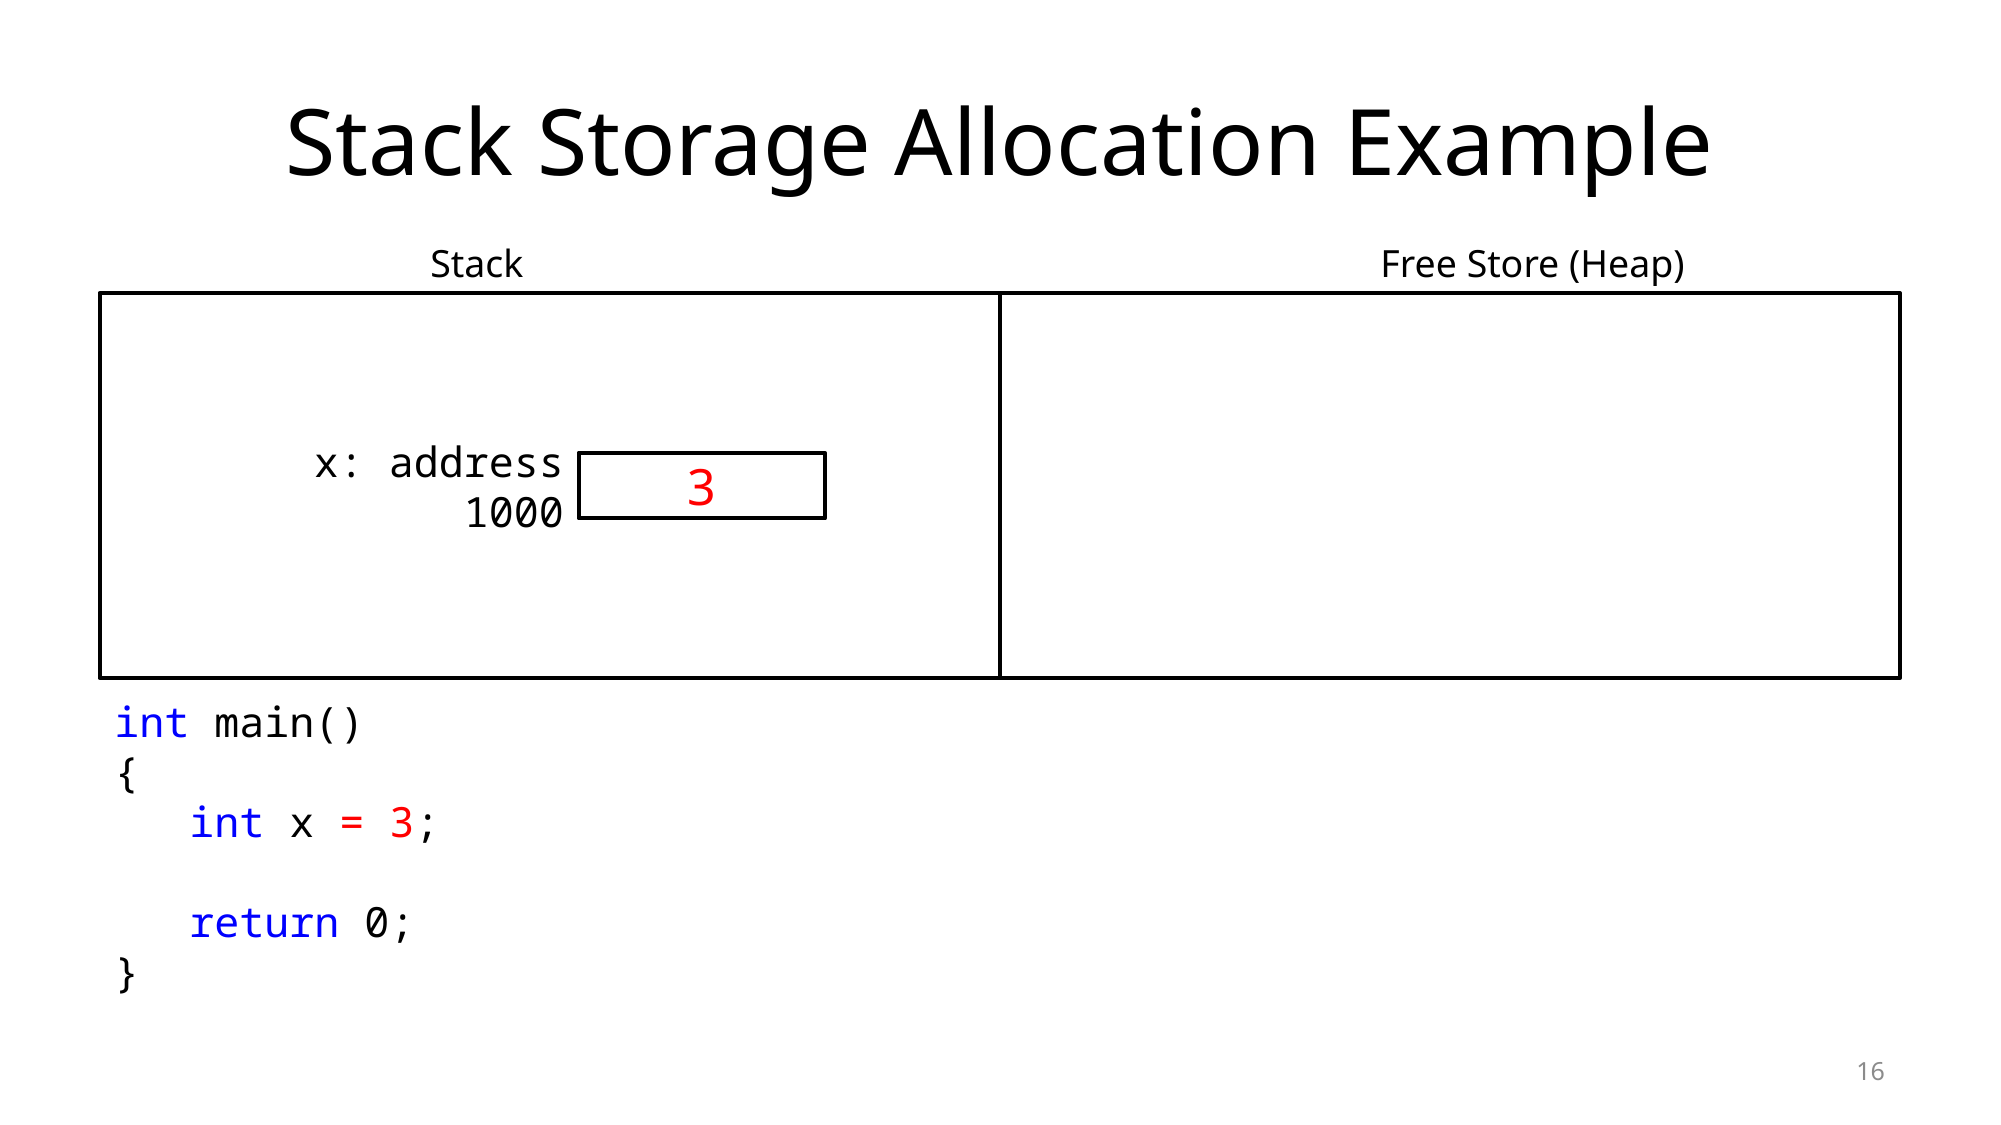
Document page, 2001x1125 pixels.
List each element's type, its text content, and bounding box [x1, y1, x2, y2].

text_box [998, 291, 1902, 680]
slide_number 16 [1433, 1042, 1900, 1103]
text_box 3 [579, 451, 827, 520]
text_box Free Store (Heap) [1365, 232, 1745, 338]
text_box x: address 1000 [191, 428, 579, 543]
text_box [98, 291, 998, 680]
text_box Stack [415, 232, 598, 293]
text_box int main() { int x = 3; return 0; } [99, 687, 1900, 1003]
title Stack Storage Allocation Example [99, 45, 1900, 233]
